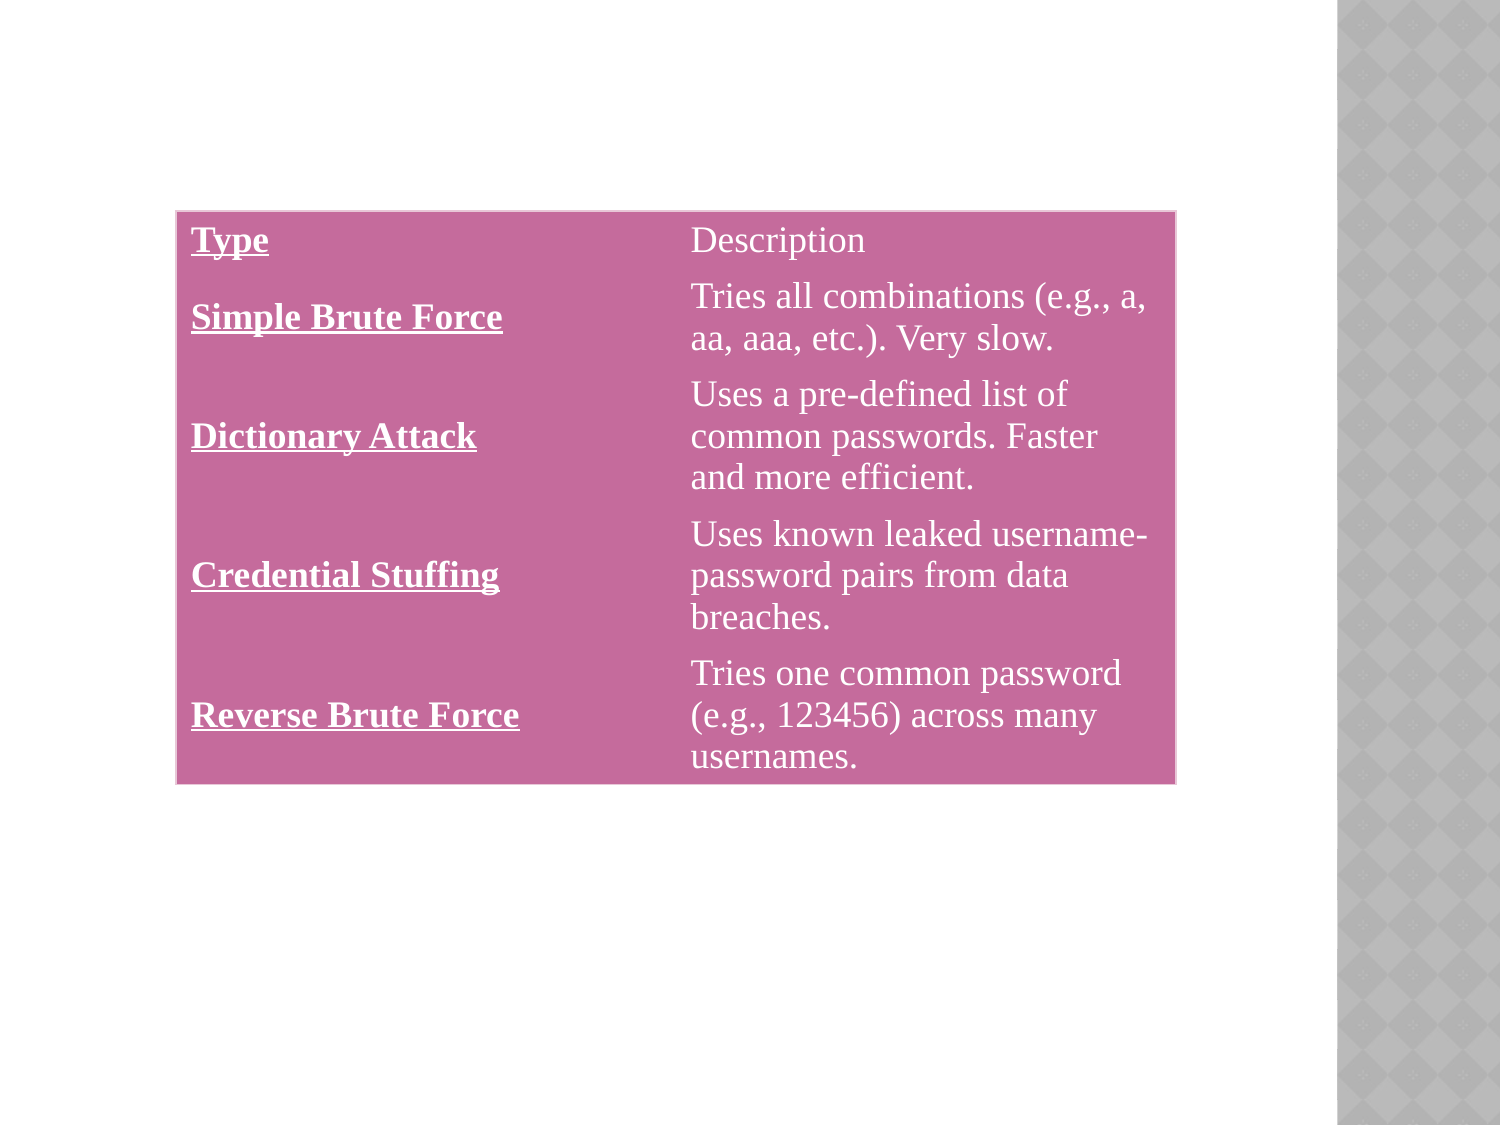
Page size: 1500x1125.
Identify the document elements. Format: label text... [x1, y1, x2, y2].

table_cell Reverse Brute Force [177, 645, 676, 784]
table_header Description [676, 212, 1175, 268]
table_cell Tries one common password (e.g., 123456) across many usernames. [676, 645, 1175, 784]
table_header Type [177, 212, 676, 268]
table_cell Uses known leaked username-password pairs from data breaches. [676, 505, 1175, 645]
table_cell Tries all combinations (e.g., a, aa, aaa, etc.). Very slow. [676, 268, 1175, 366]
table_cell Credential Stuffing [177, 505, 676, 645]
table_cell Uses a pre-defined list of common passwords. Faster and more efficient. [676, 366, 1175, 505]
table_cell Dictionary Attack [177, 366, 676, 505]
table_cell Simple Brute Force [177, 268, 676, 366]
